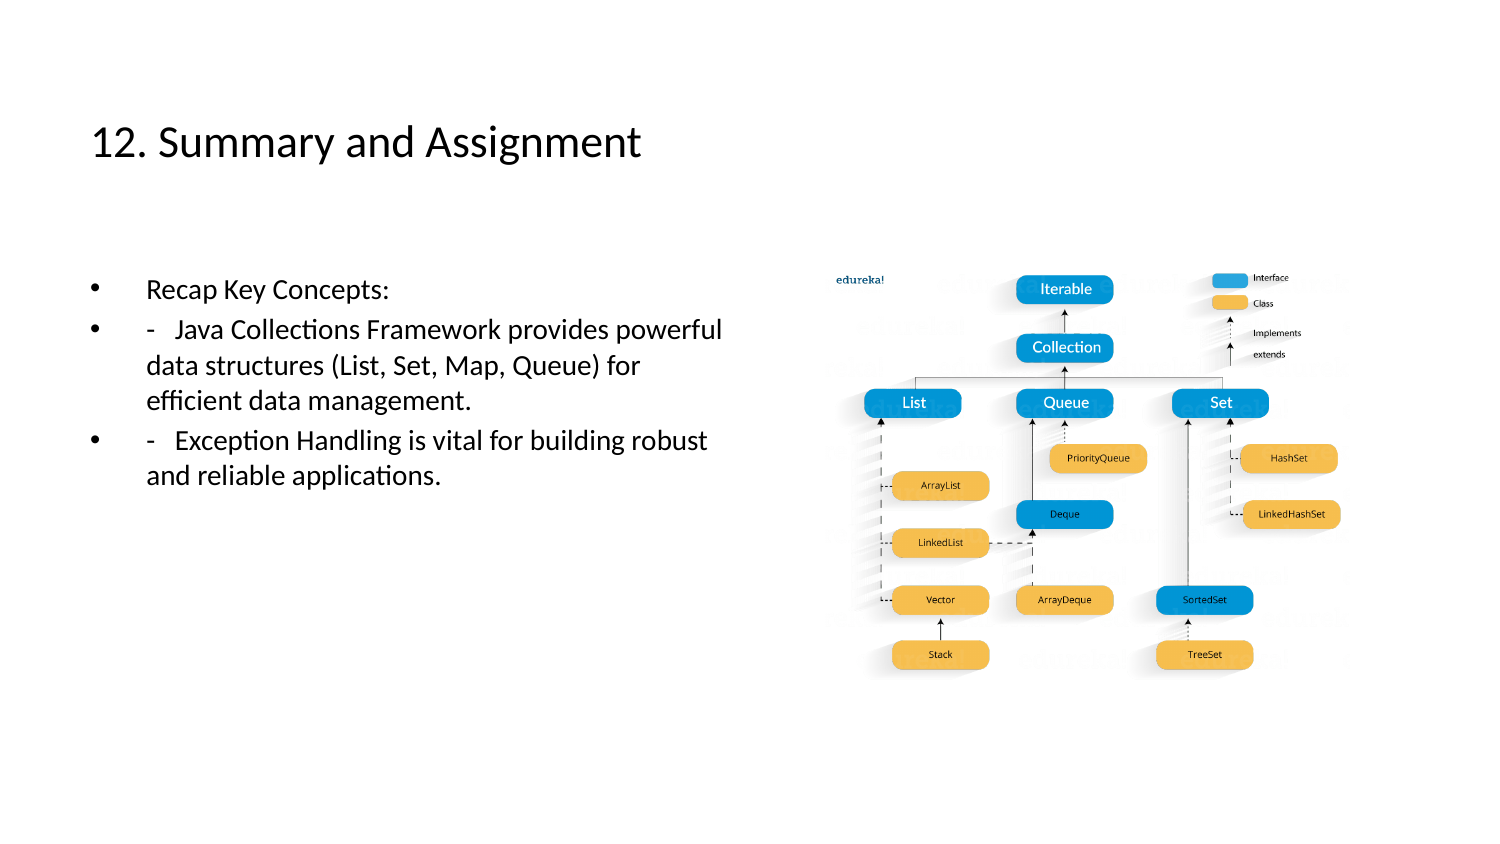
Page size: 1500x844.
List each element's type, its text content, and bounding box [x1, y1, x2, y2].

title 12. Summary and Assignment [75, 45, 1425, 233]
picture [824, 262, 1351, 690]
list Recap Key Concepts: - Java Collections Framework provides powerful data structures (List, Set, Map, Queue) for efficient data management. - Exception Handling is vital for building robust and reliable applications. [75, 262, 750, 844]
